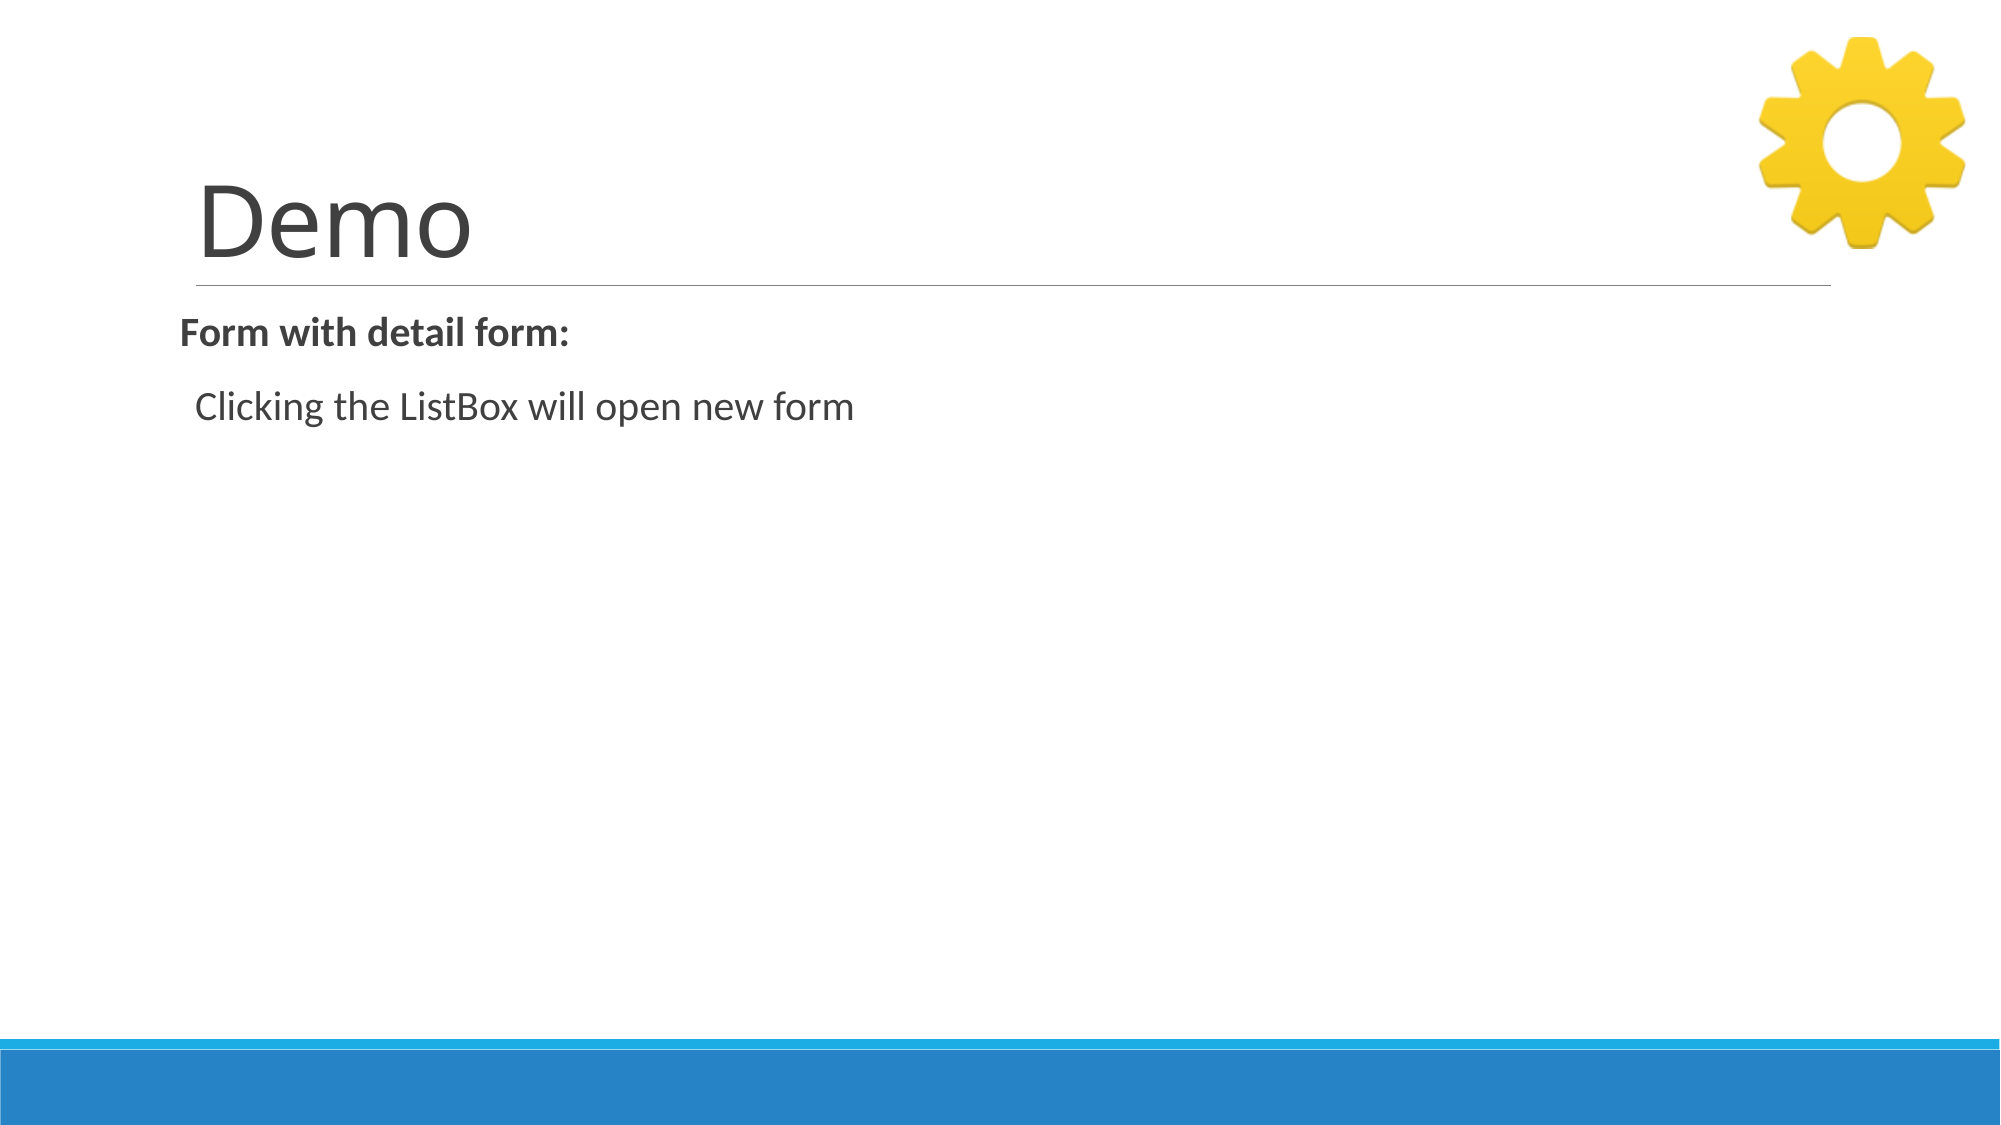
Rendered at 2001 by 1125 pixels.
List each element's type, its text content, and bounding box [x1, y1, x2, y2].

list Form with detail form: Clicking the ListBox will open new form [180, 302, 1830, 963]
picture [1756, 37, 1969, 249]
title Demo [180, 47, 1830, 285]
